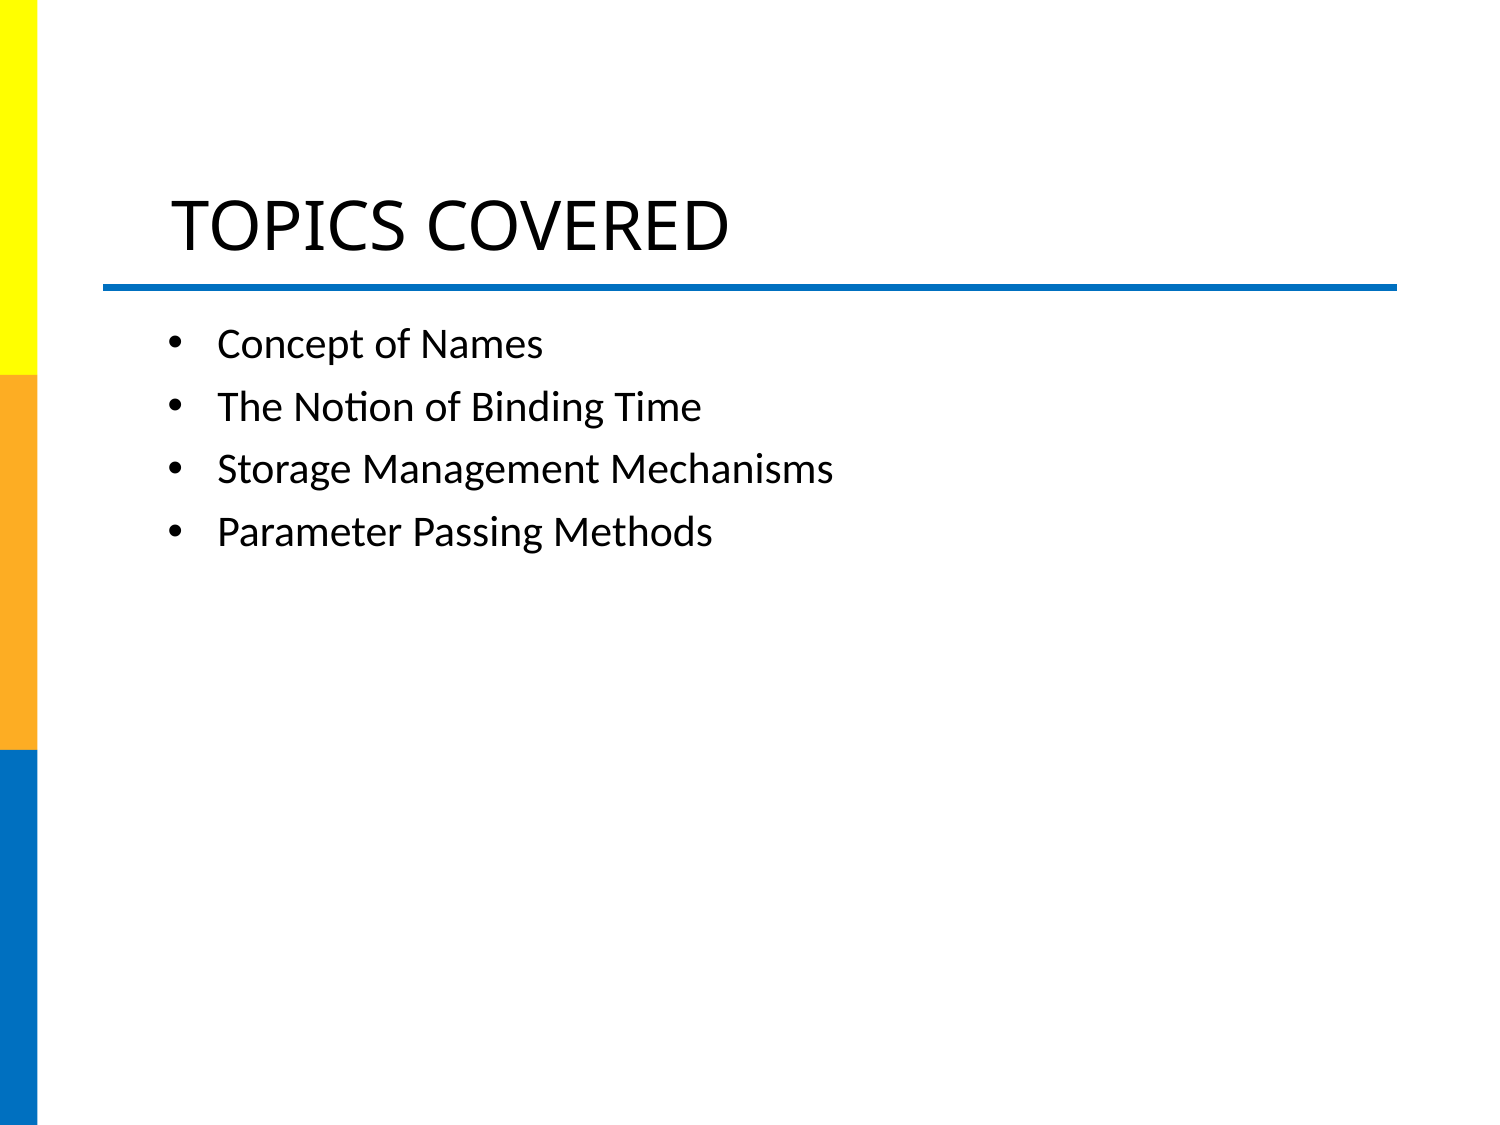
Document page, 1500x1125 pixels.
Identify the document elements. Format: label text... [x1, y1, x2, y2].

list Concept of Names The Notion of Binding Time Storage Management Mechanisms Parameter Passing Methods [152, 312, 1348, 581]
title TOPICS COVERED [156, 188, 1344, 269]
